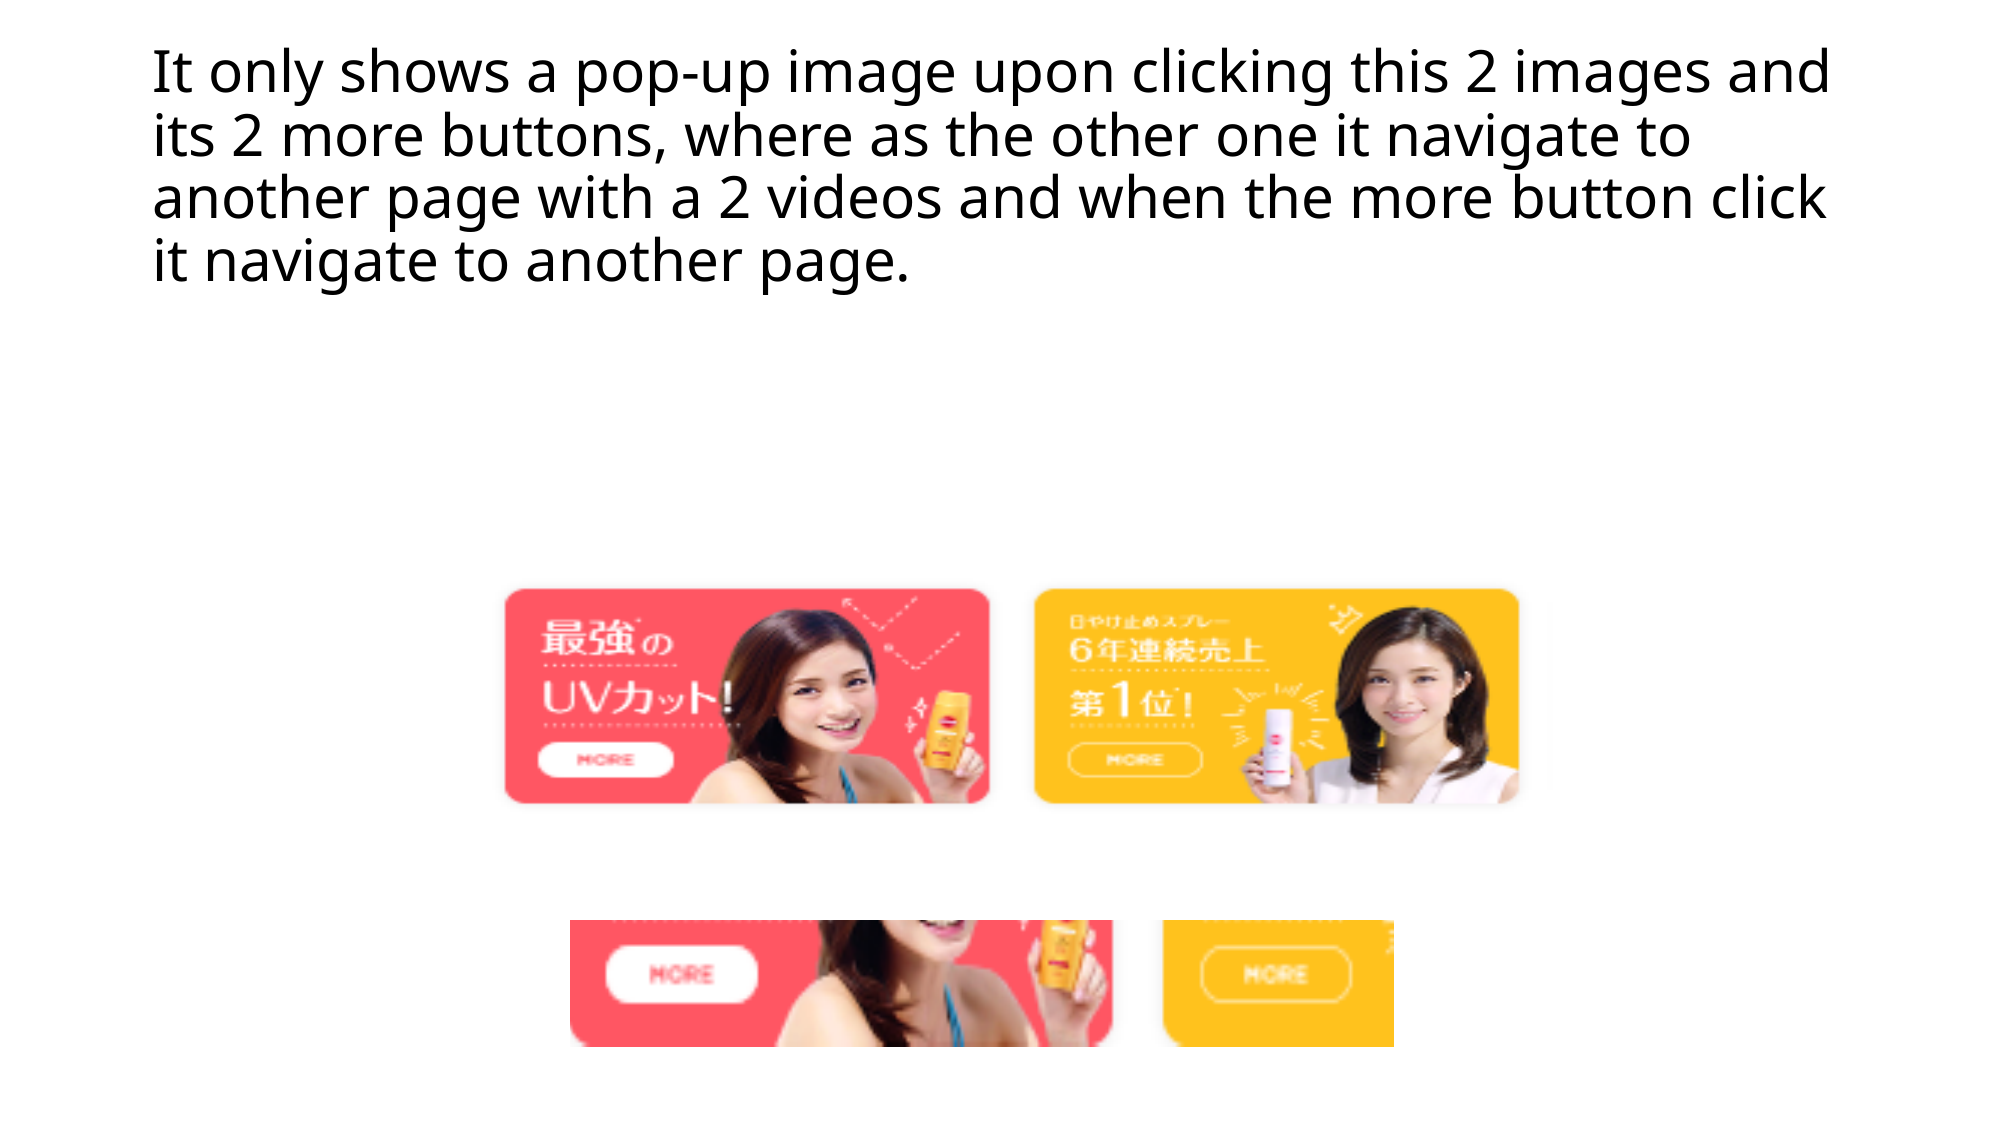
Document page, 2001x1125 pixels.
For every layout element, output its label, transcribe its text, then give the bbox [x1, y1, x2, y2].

title It only shows a pop-up image upon clicking this 2 images and its 2 more buttons, where as the other one it navigate to another page with a 2 videos and when the more button click it navigate to another page. [137, 59, 1863, 278]
picture [570, 920, 1394, 1047]
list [458, 573, 1553, 823]
